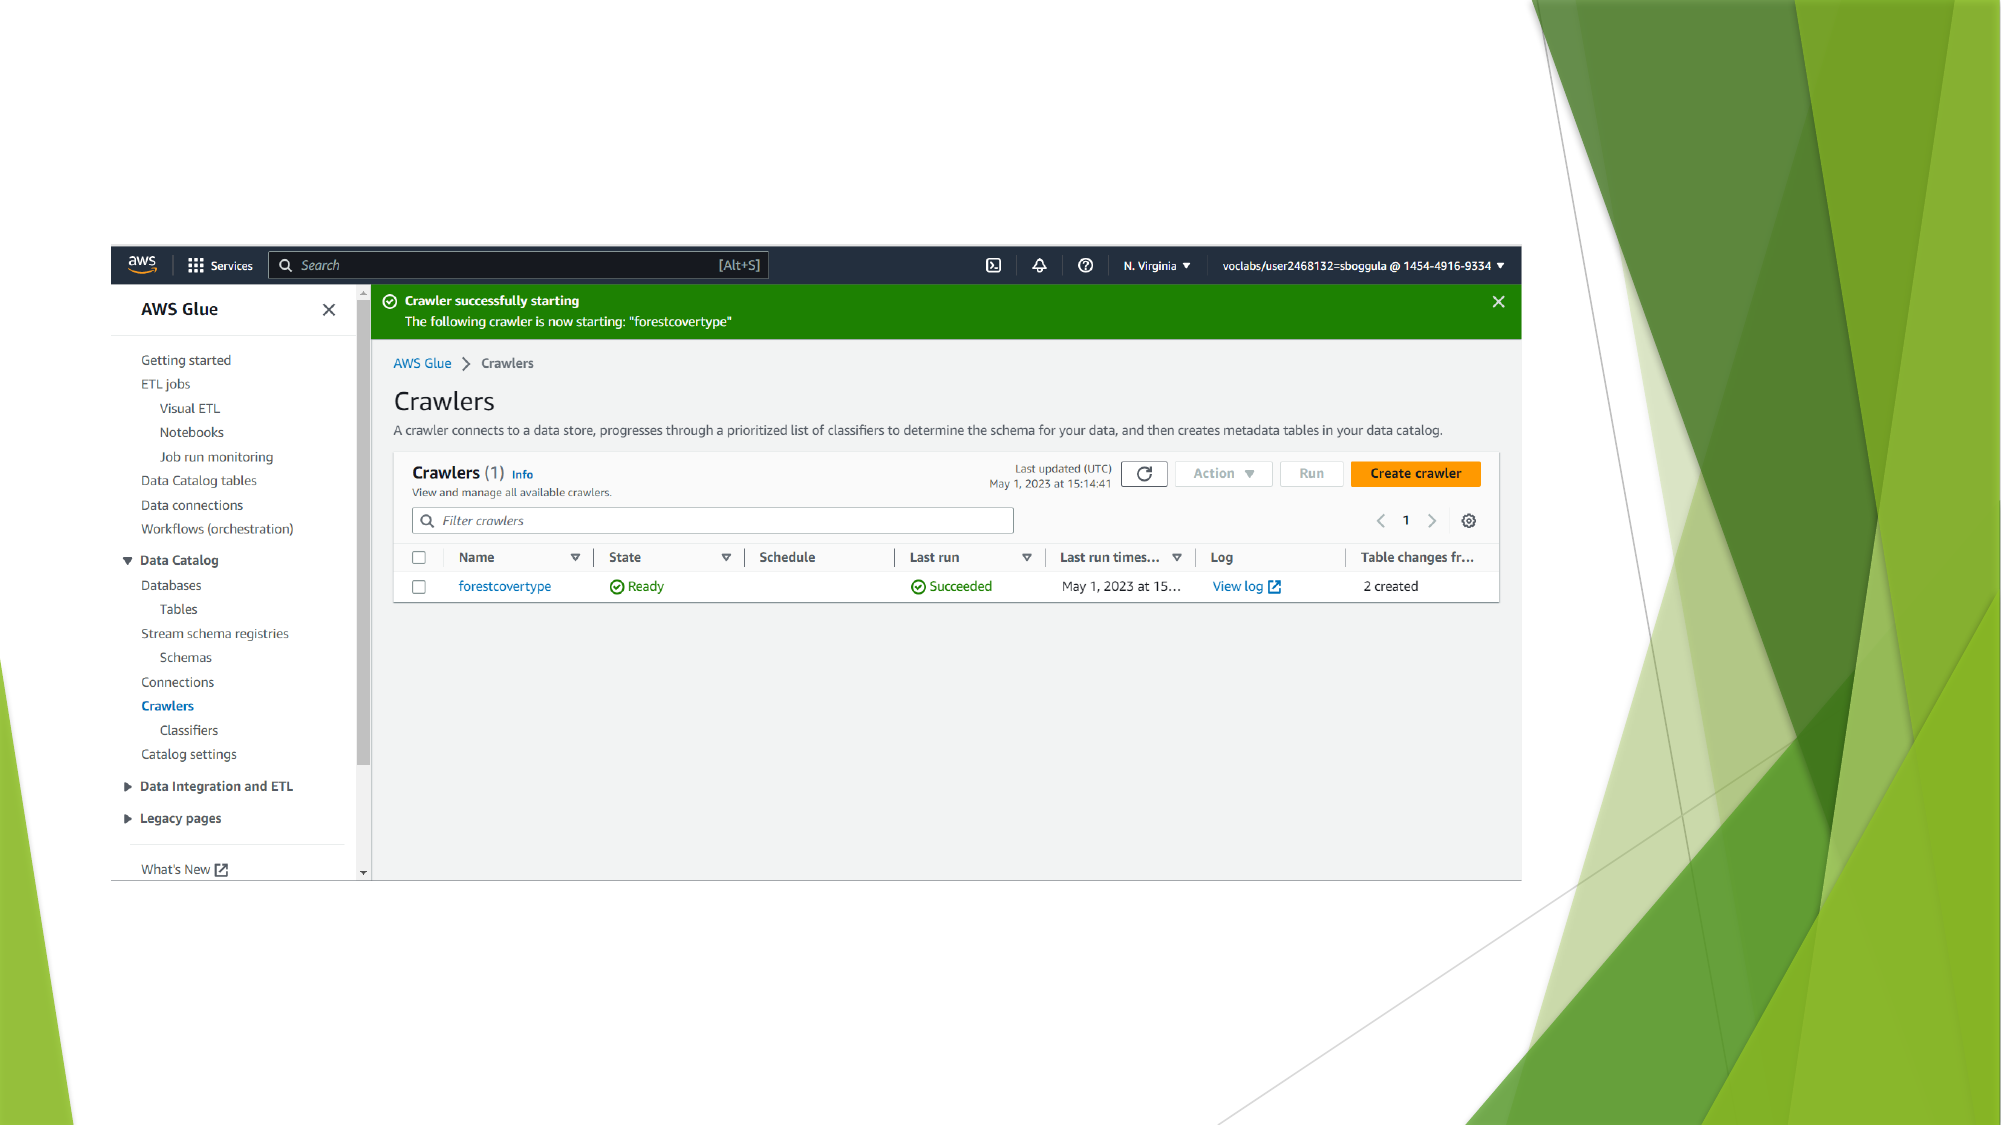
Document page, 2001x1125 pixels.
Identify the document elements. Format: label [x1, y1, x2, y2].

list [110, 243, 1522, 882]
